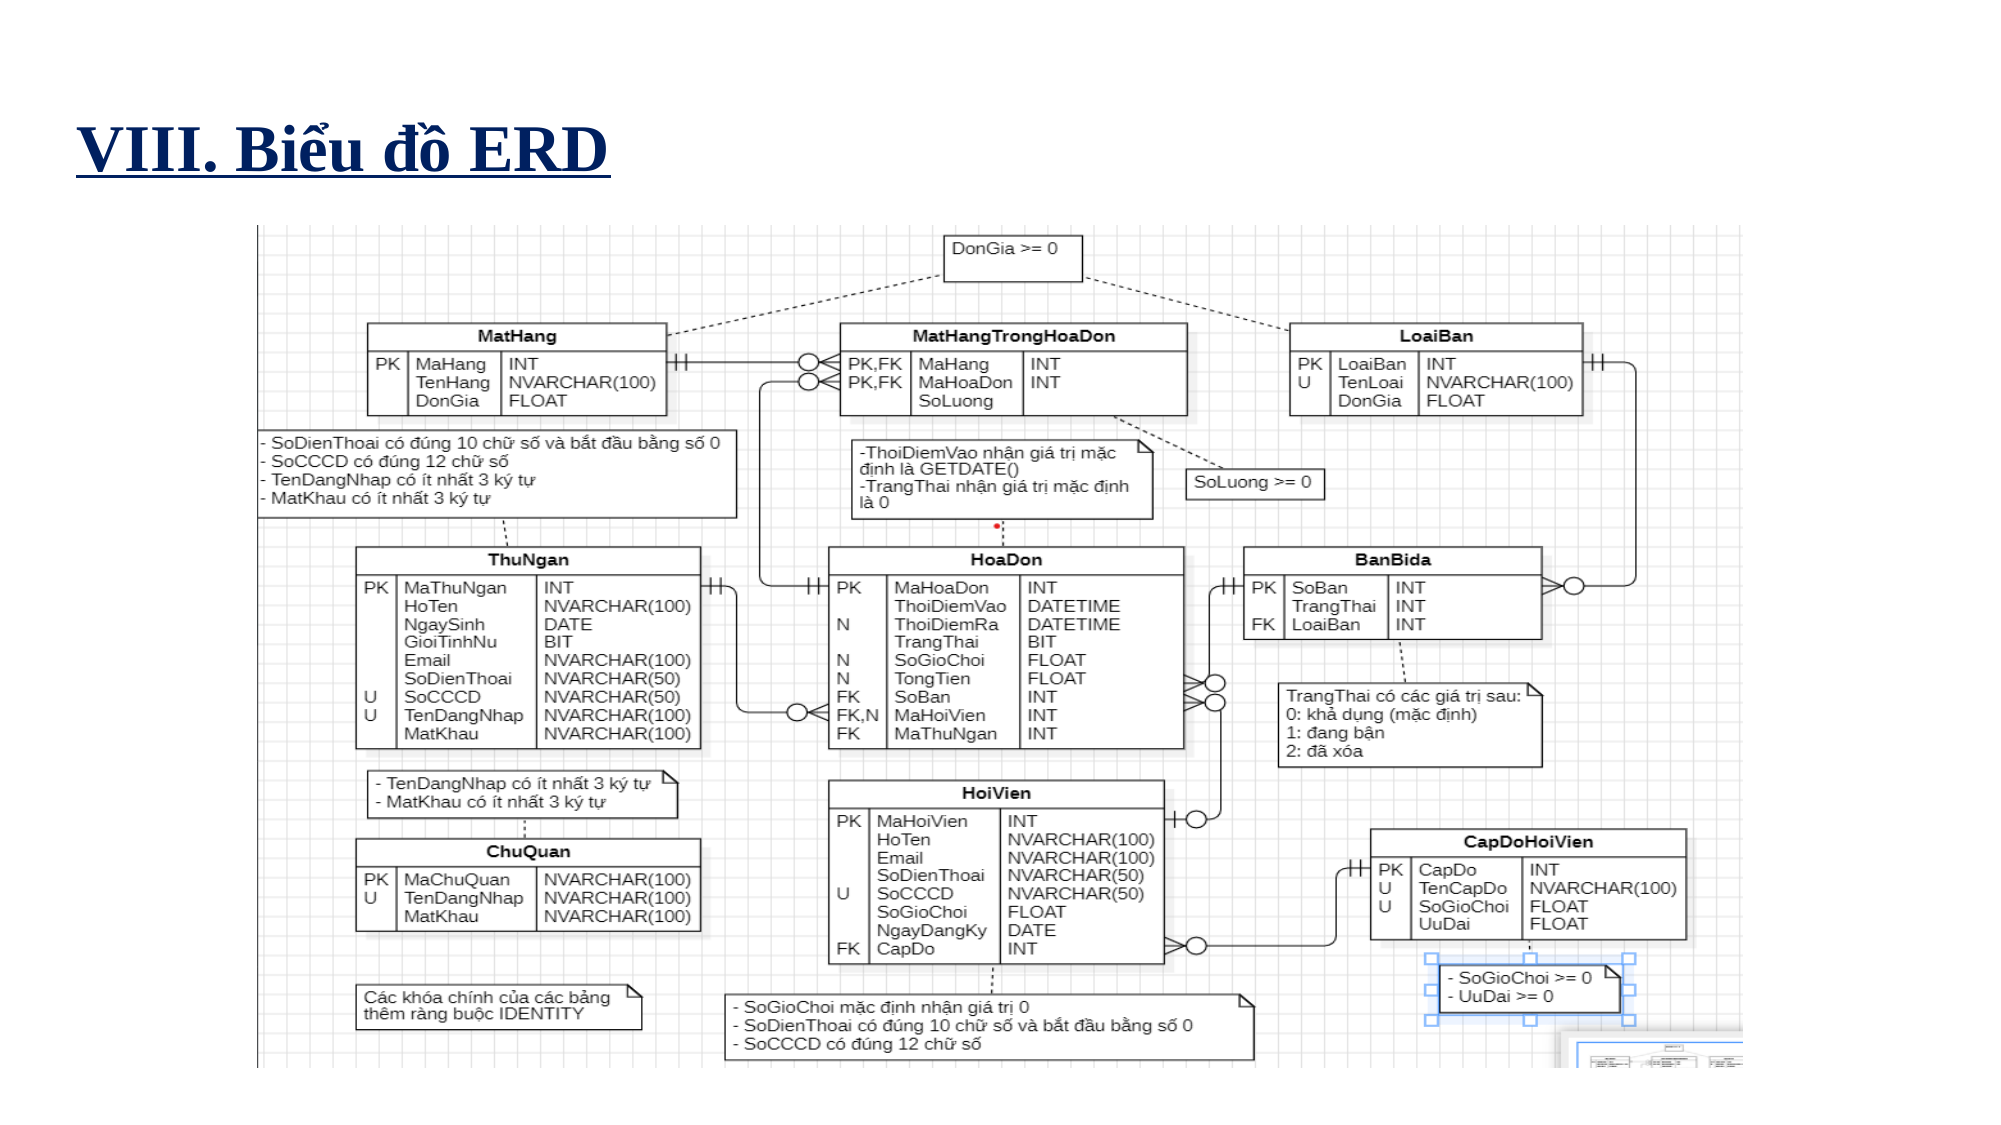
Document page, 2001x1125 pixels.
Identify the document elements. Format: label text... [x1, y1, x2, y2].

title VIII. Biểu đồ ERD [61, 21, 1863, 278]
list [257, 225, 1743, 1068]
